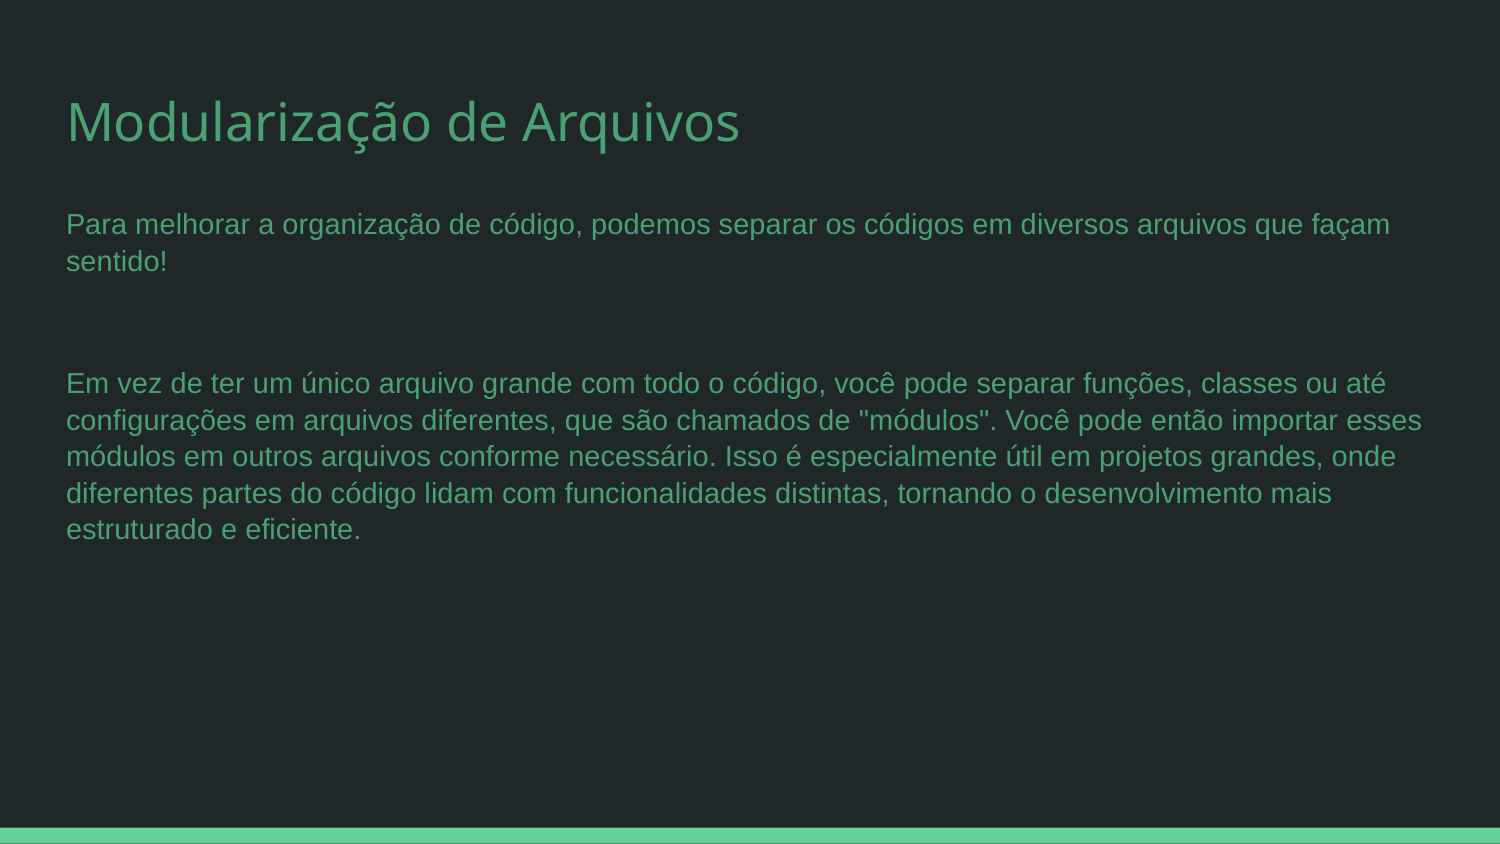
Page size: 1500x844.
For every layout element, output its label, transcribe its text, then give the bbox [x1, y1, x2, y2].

list Para melhorar a organização de código, podemos separar os códigos em diversos arquivos que façam sentido! Em vez de ter um único arquivo grande com todo o código, você pode separar funções, classes ou até configurações em arquivos diferentes, que são chamados de "módulos". Você pode então importar esses módulos em outros arquivos conforme necessário. Isso é especialmente útil em projetos grandes, onde diferentes partes do código lidam com funcionalidades distintas, tornando o desenvolvimento mais estruturado e eficiente. [51, 189, 1449, 750]
title Modularização de Arquivos [51, 72, 1449, 167]
